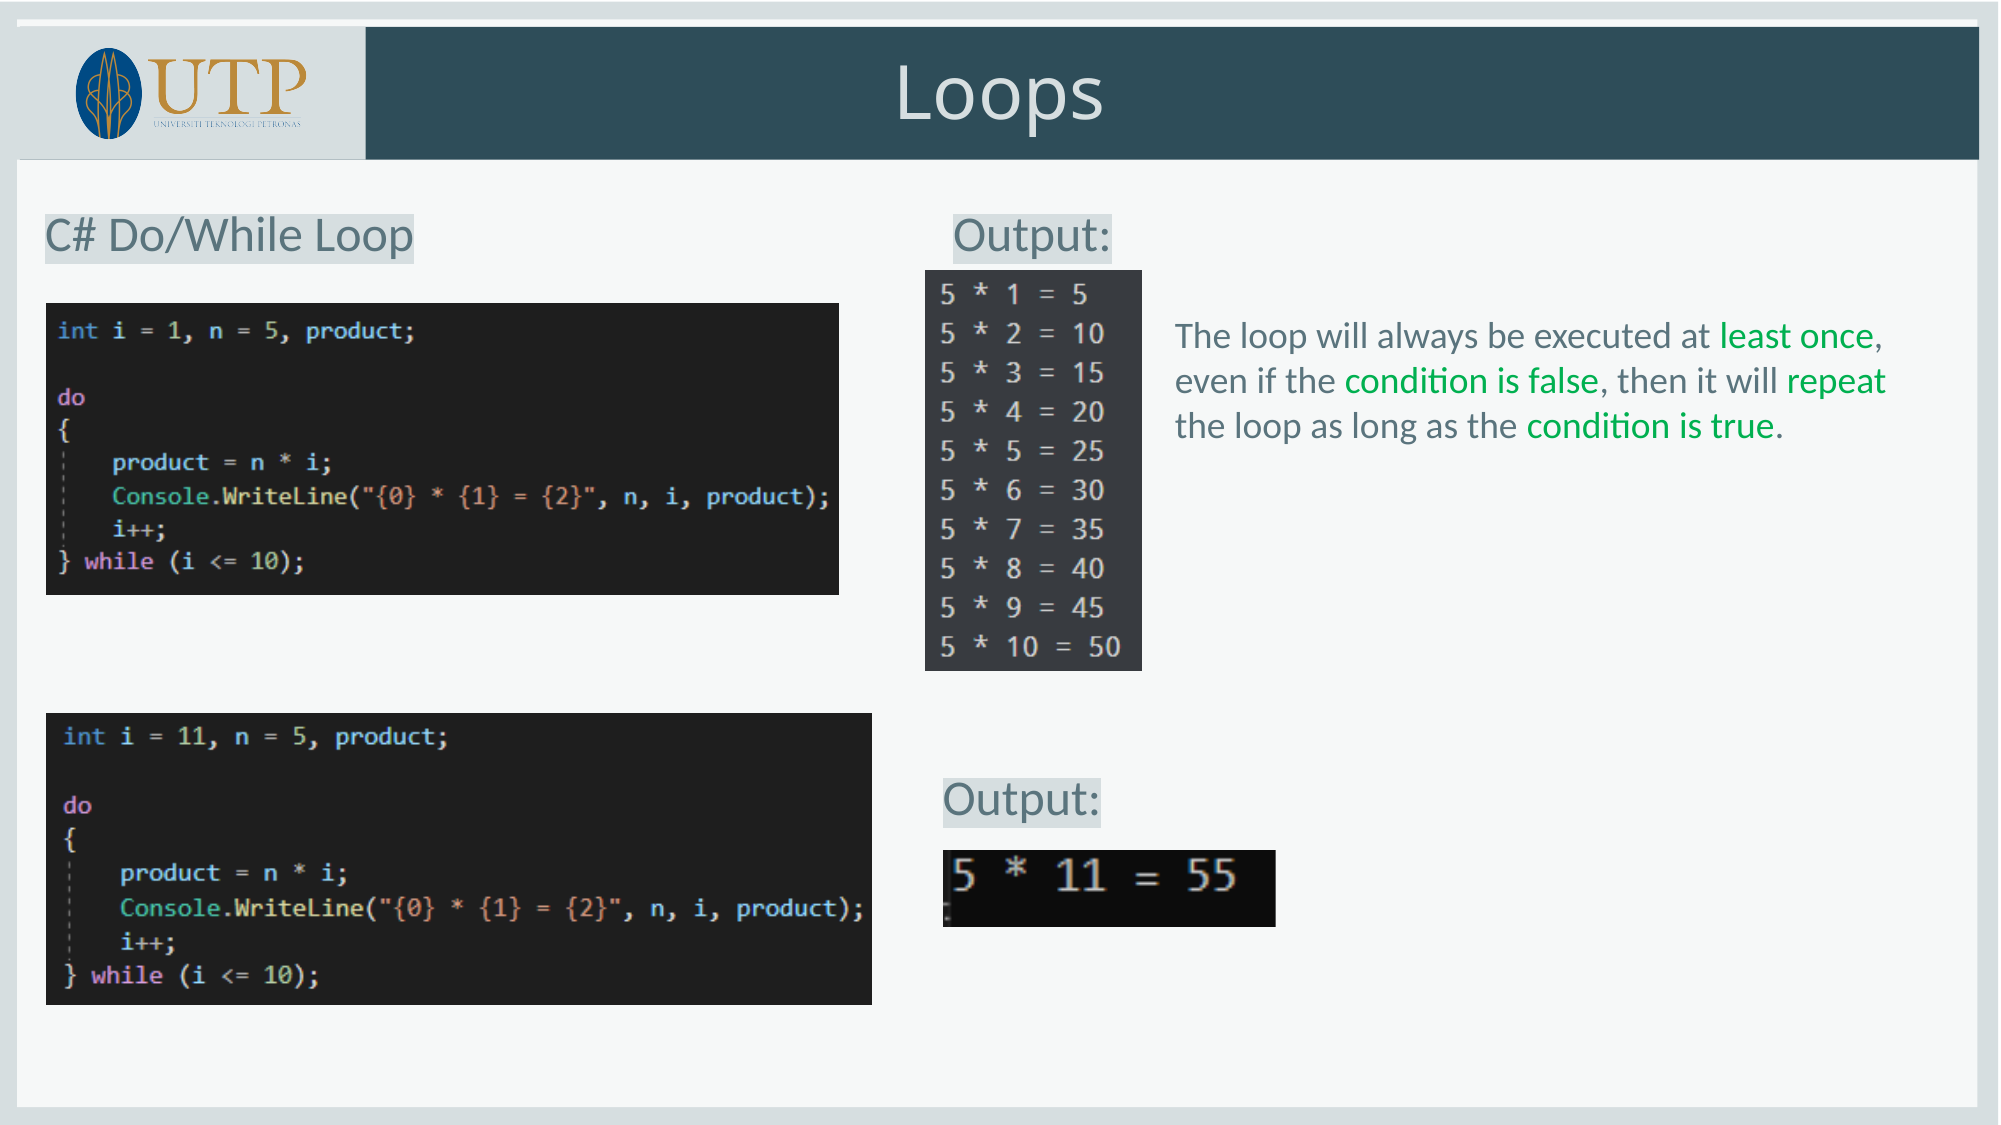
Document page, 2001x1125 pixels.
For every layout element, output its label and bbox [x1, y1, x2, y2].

picture [937, 850, 1276, 927]
text_box [0, 1, 1999, 1125]
picture [75, 45, 307, 142]
picture [46, 303, 839, 595]
picture [925, 270, 1142, 671]
picture [45, 713, 872, 1005]
